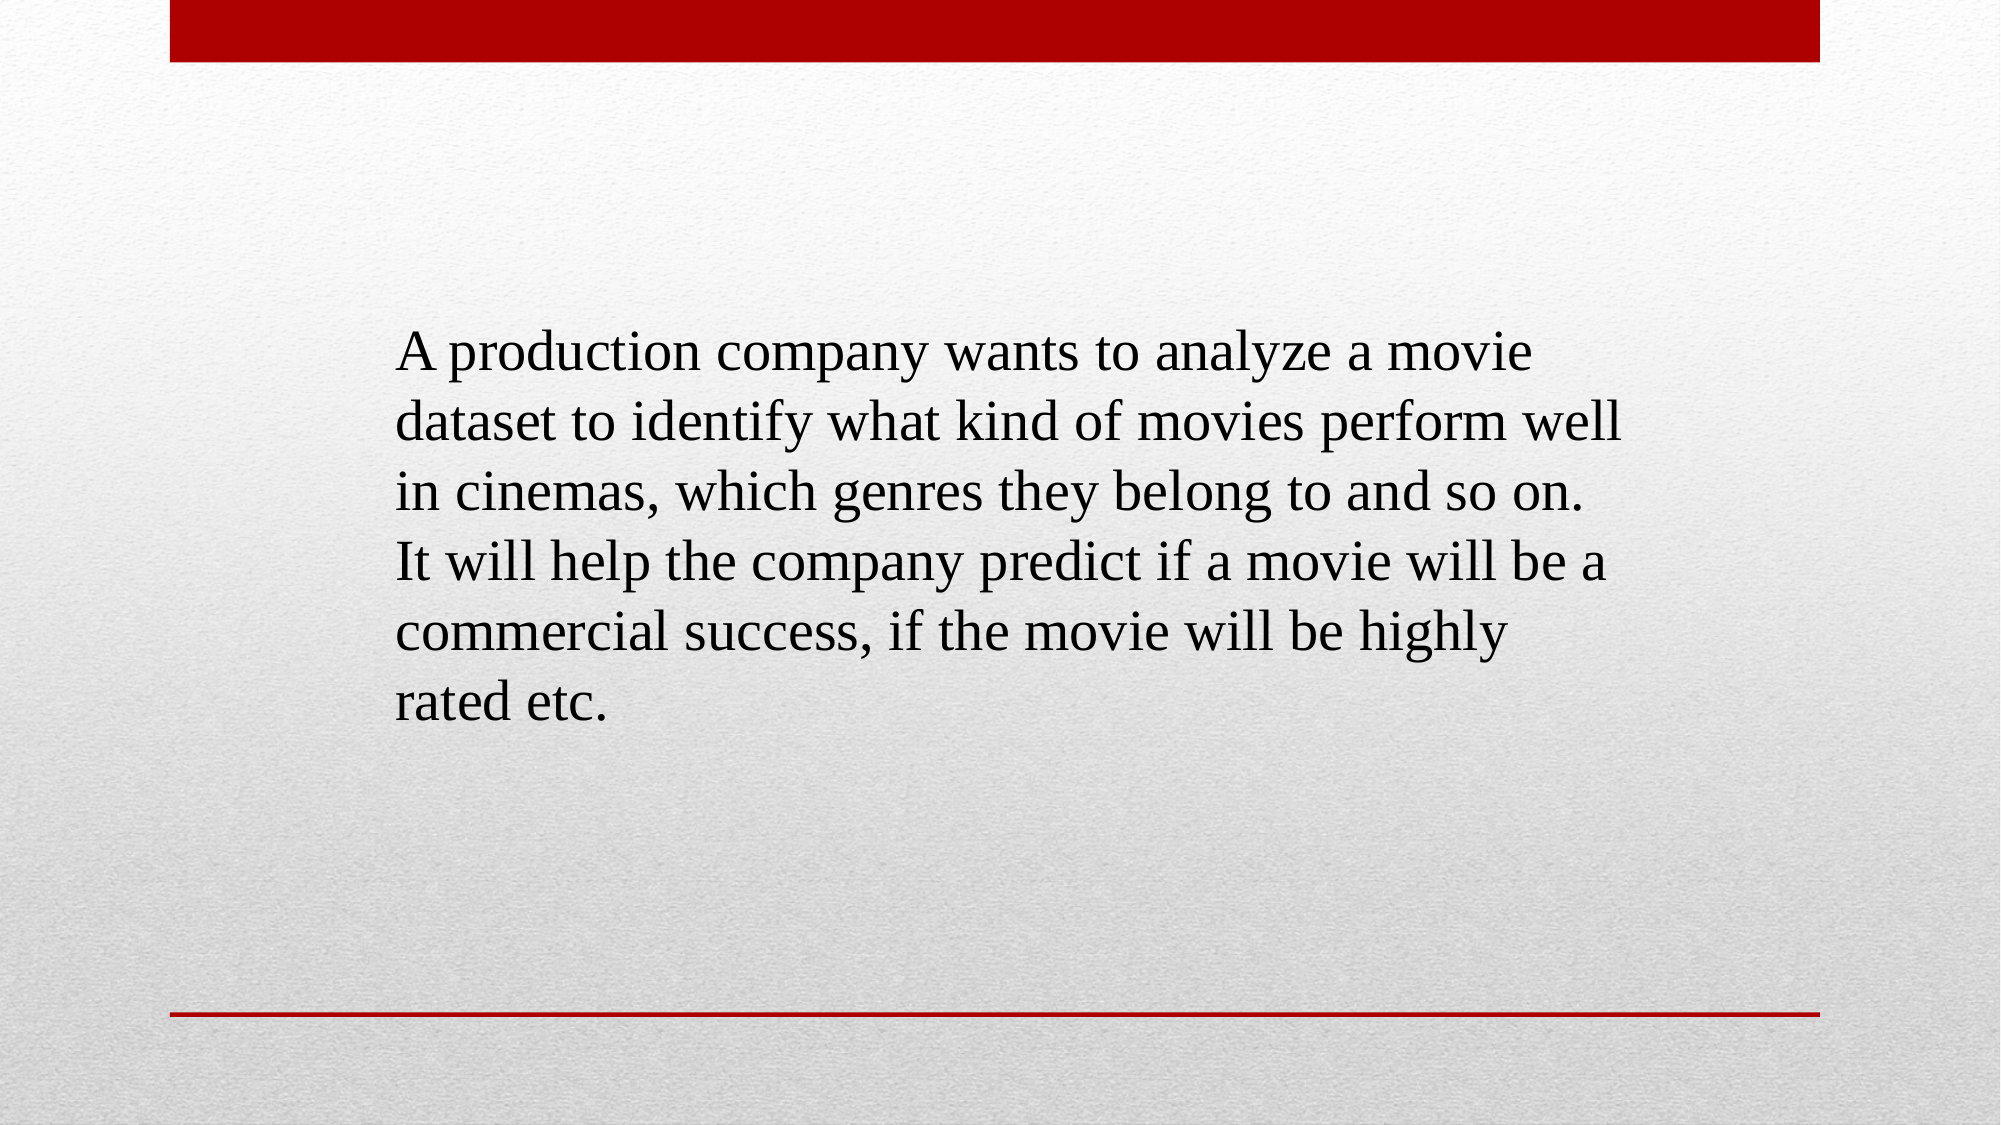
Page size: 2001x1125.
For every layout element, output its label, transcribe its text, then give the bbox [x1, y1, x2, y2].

text_box A production company wants to analyze a movie dataset to identify what kind of movies perform well in cinemas, which genres they belong to and so on. It will help the company predict if a movie will be a commercial success, if the movie will be highly rated etc. [380, 304, 1648, 740]
